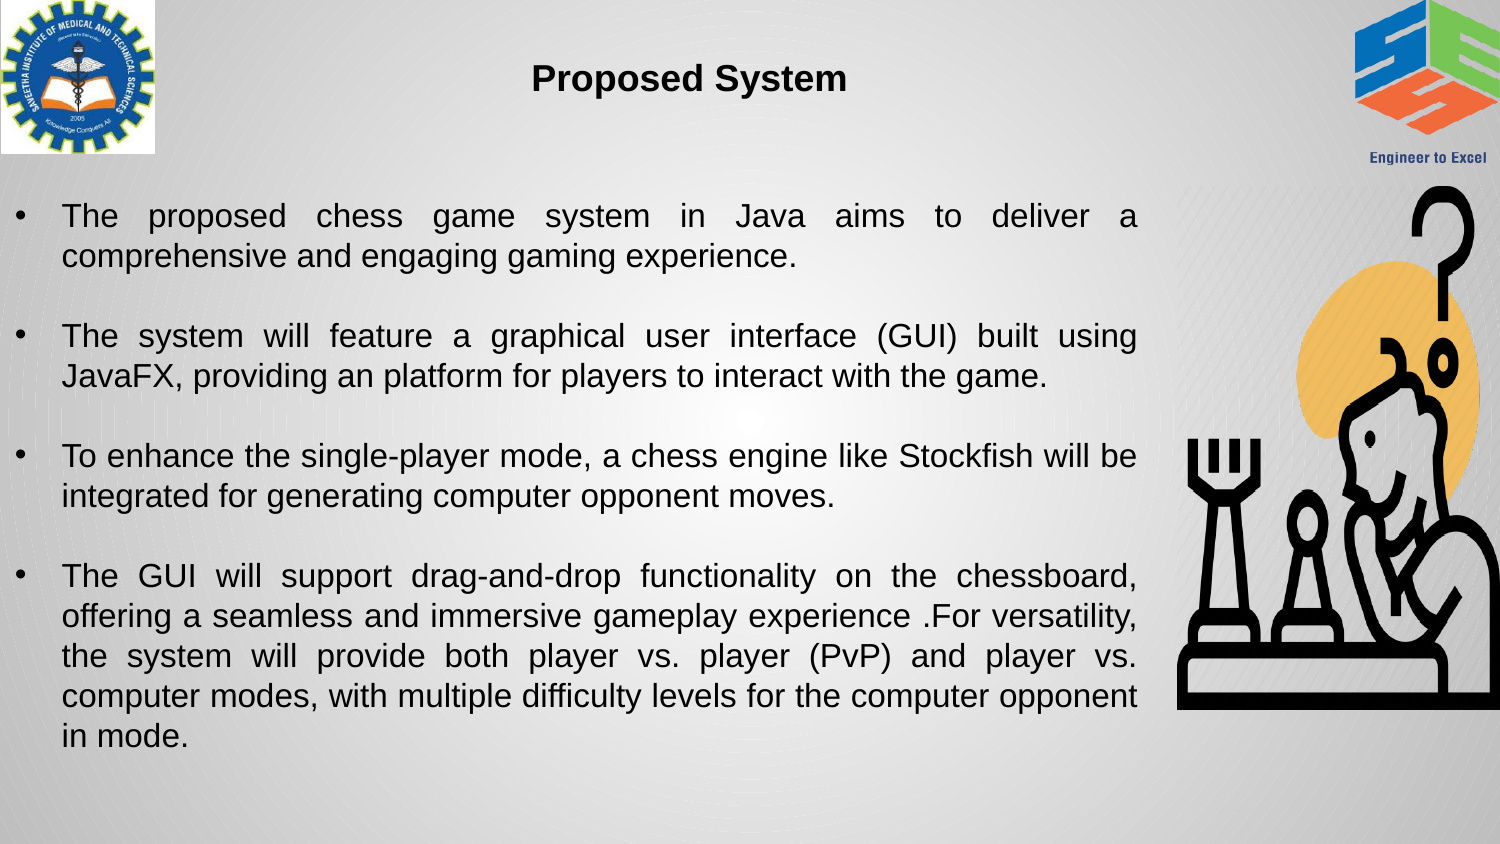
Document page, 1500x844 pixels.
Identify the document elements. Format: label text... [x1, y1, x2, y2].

text_box Proposed System [516, 38, 1195, 114]
picture [0, 0, 155, 154]
text_box The proposed chess game system in Java aims to deliver a comprehensive and engaging gaming experience. The system will feature a graphical user interface (GUI) built using JavaFX, providing an platform for players to interact with the game. To enhance the single-player mode, a chess engine like Stockfish will be integrated for generating computer opponent moves. The GUI will support drag-and-drop functionality on the chessboard, offering a seamless and immersive gameplay experience .For versatility, the system will provide both player vs. player (PvP) and player vs. computer modes, with multiple difficulty levels for the computer opponent in mode. [0, 187, 1155, 836]
picture [1355, 0, 1500, 165]
picture [1176, 186, 1500, 711]
